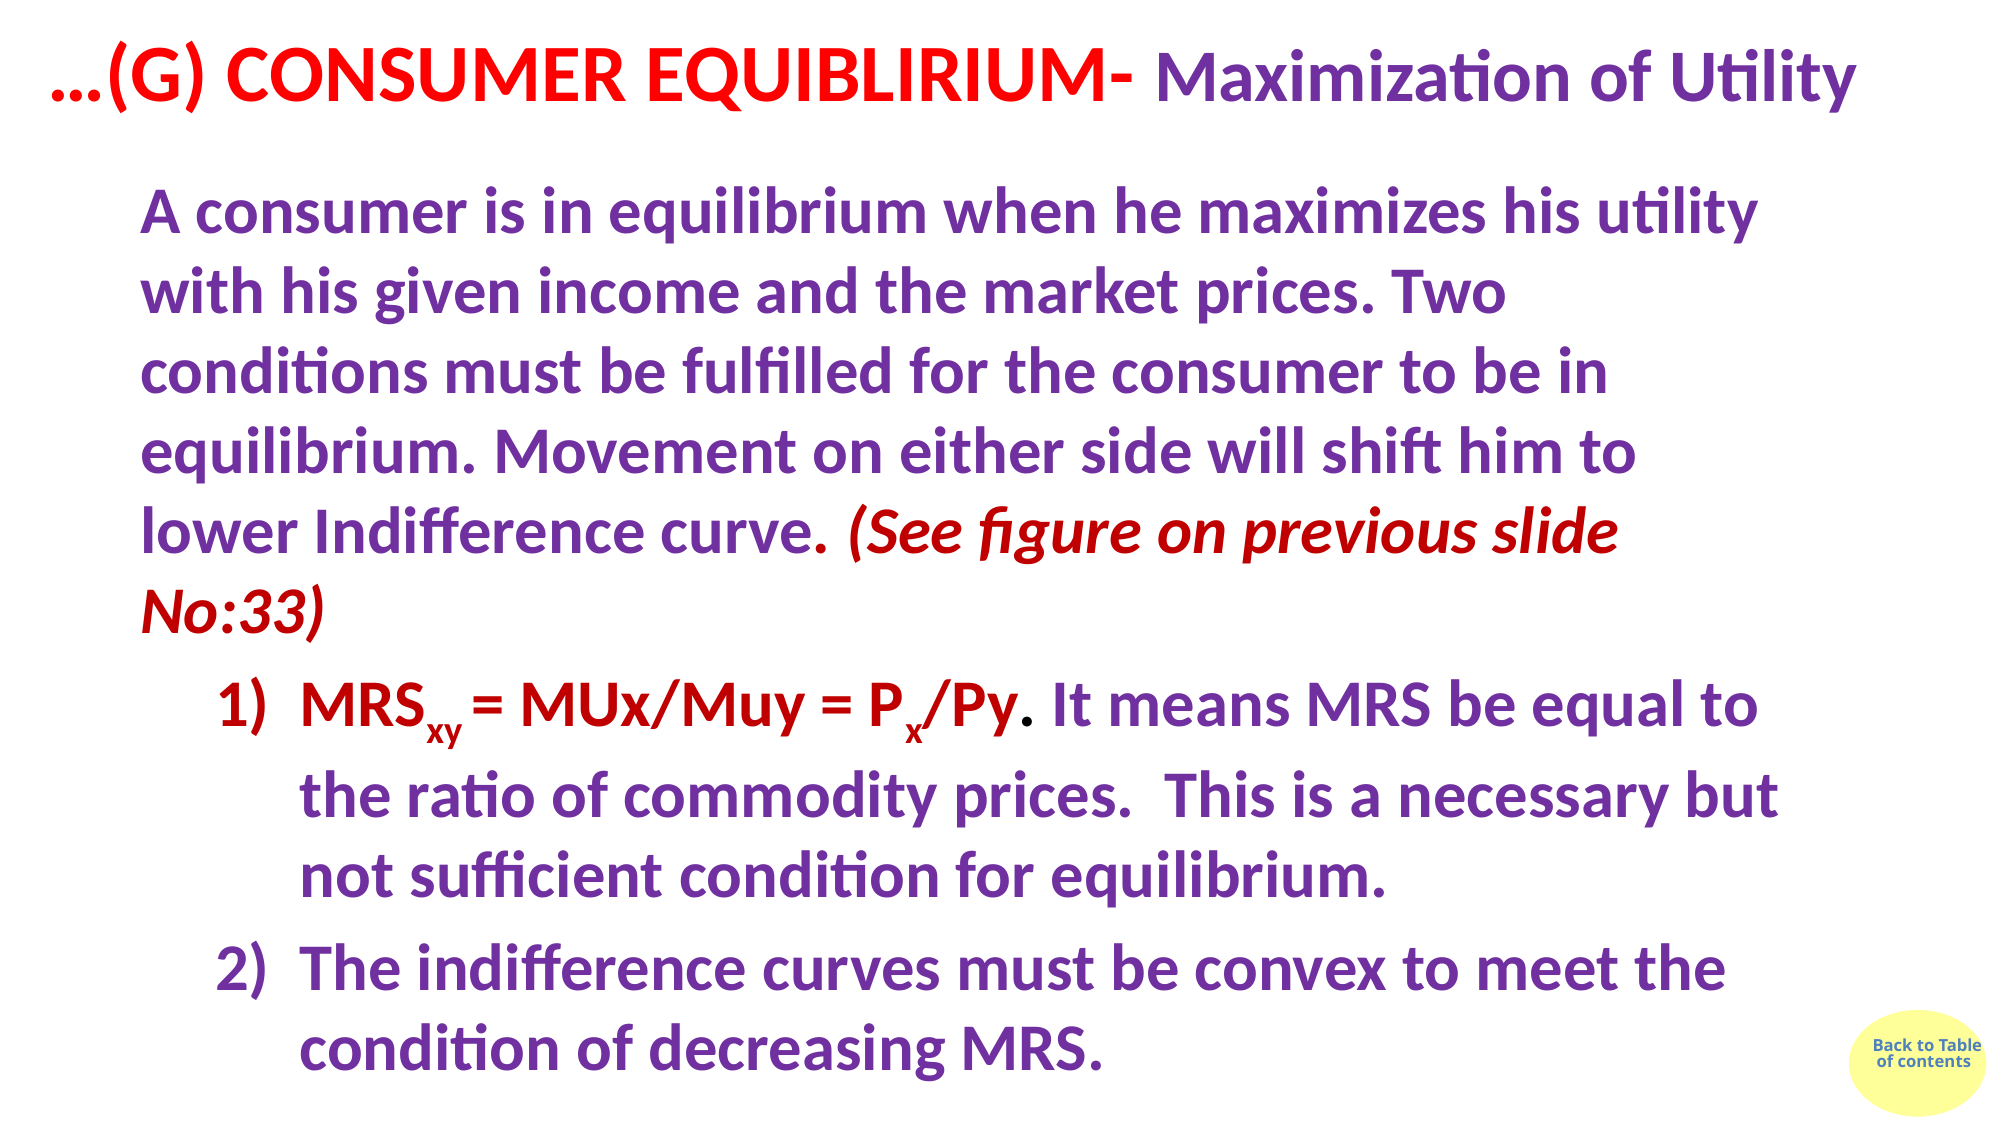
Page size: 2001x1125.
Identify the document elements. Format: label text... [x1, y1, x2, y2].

list A consumer is in equilibrium when he maximizes his utility with his given income and the market prices. Two conditions must be fulfilled for the consumer to be in equilibrium. Movement on either side will shift him to lower Indifference curve. (See figure on previous slide No:33) MRSxy = MUx/Muy = Px/Py. It means MRS be equal to the ratio of commodity prices. This is a necessary but not sufficient condition for equilibrium. The indifference curves must be convex to meet the condition of decreasing MRS. [125, 159, 1818, 1022]
title …(G) CONSUMER EQUIBLIRIUM- Maximization of Utility [32, 0, 1909, 138]
